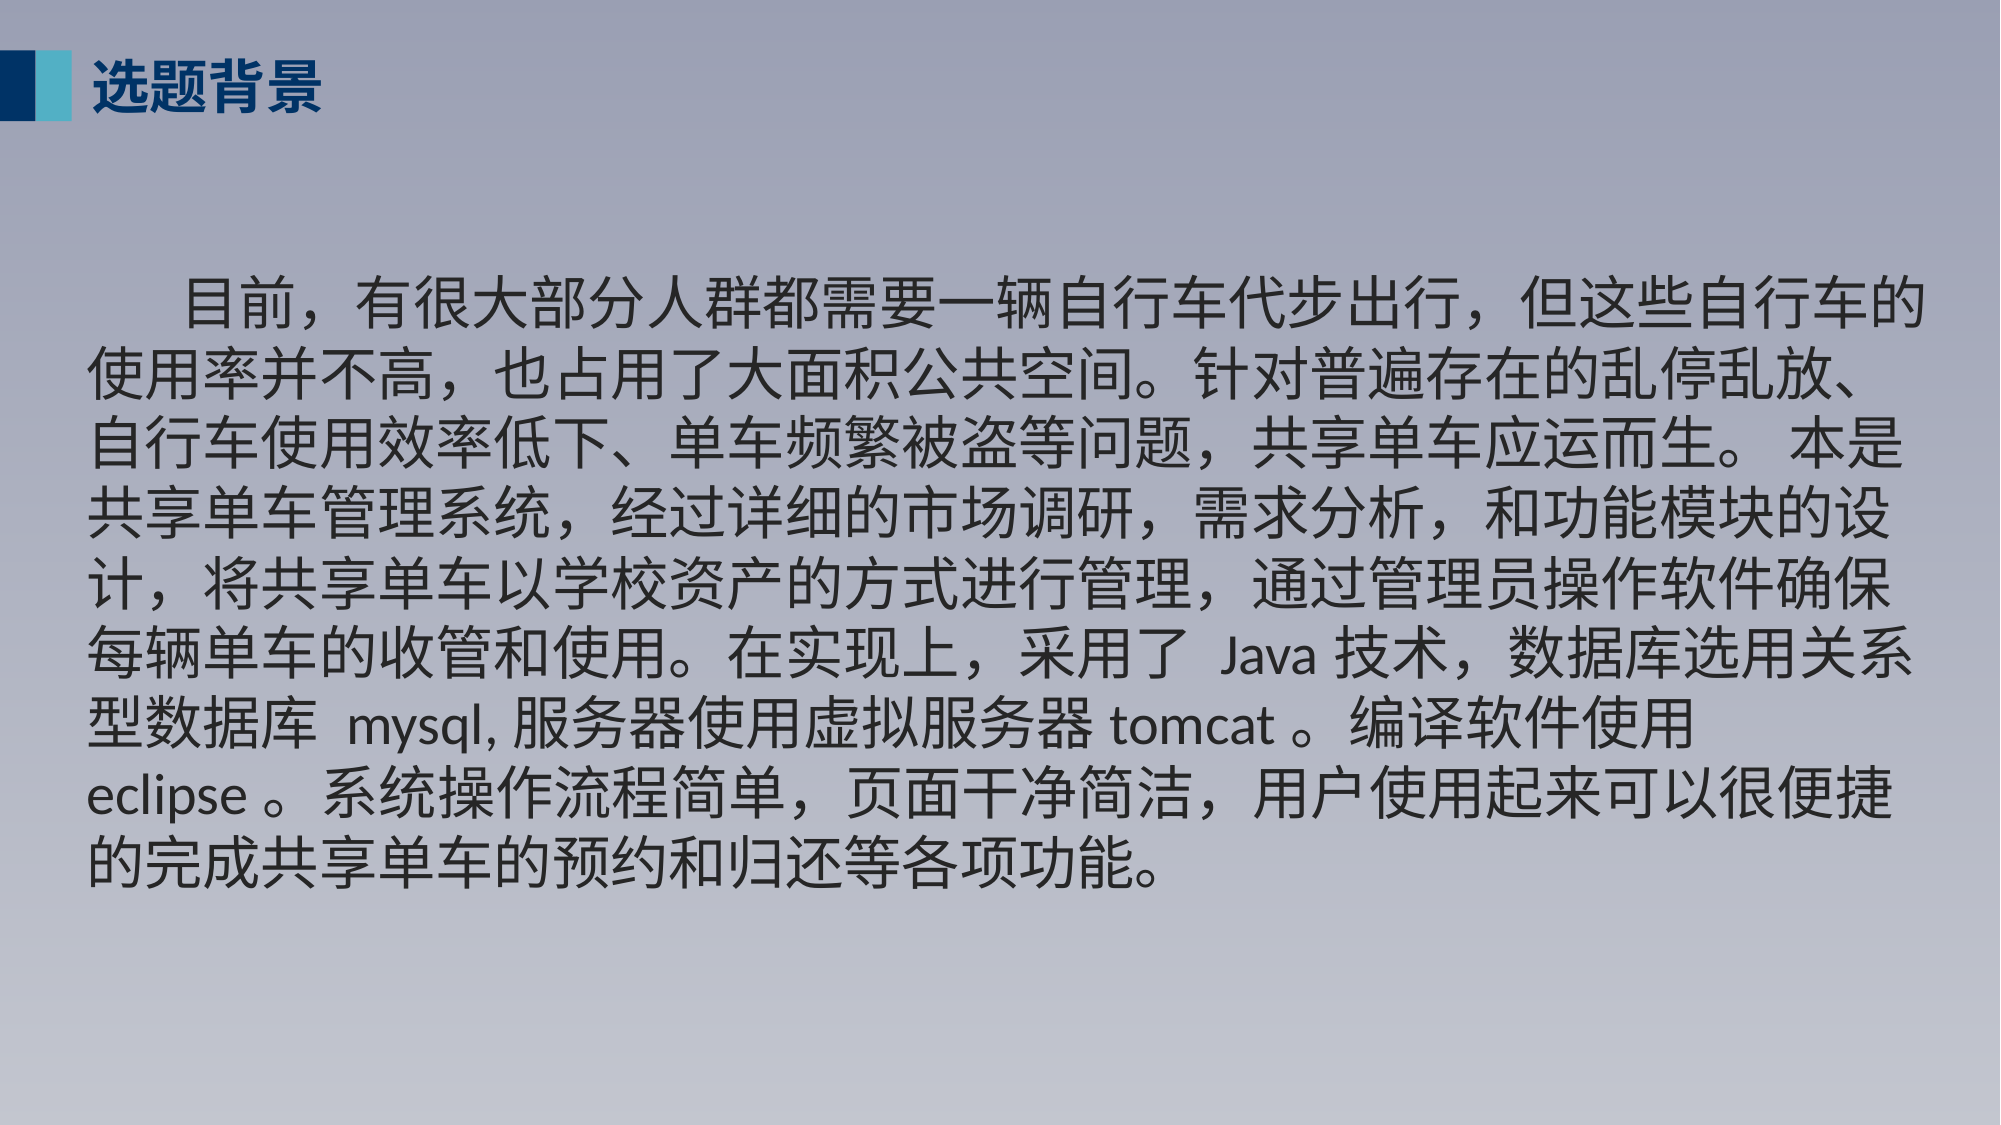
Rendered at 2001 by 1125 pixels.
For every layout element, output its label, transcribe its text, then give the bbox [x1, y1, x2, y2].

text_box 目前，有很大部分人群都需要一辆自行车代步出行，但这些自行车的使用率并不高，也占用了大面积公共空间。针对普遍存在的乱停乱放、自行车使用效率低下、单车频繁被盗等问题，共享单车应运而生。 本是共享单车管理系统，经过详细的市场调研，需求分析，和功能模块的设计，将共享单车以学校资产的方式进行管理，通过管理员操作软件确保每辆单车的收管和使用。在实现上，采用了 Java技术，数据库选用关系型数据库 mysql,服务器使用虚拟服务器tomcat。编译软件使用 eclipse。系统操作流程简单，页面干净简洁，用户使用起来可以很便捷的完成共享单车的预约和归还等各项功能。 [71, 214, 1961, 904]
text_box 选题背景 [76, 42, 616, 128]
text_box [0, 50, 36, 122]
text_box [36, 50, 72, 122]
